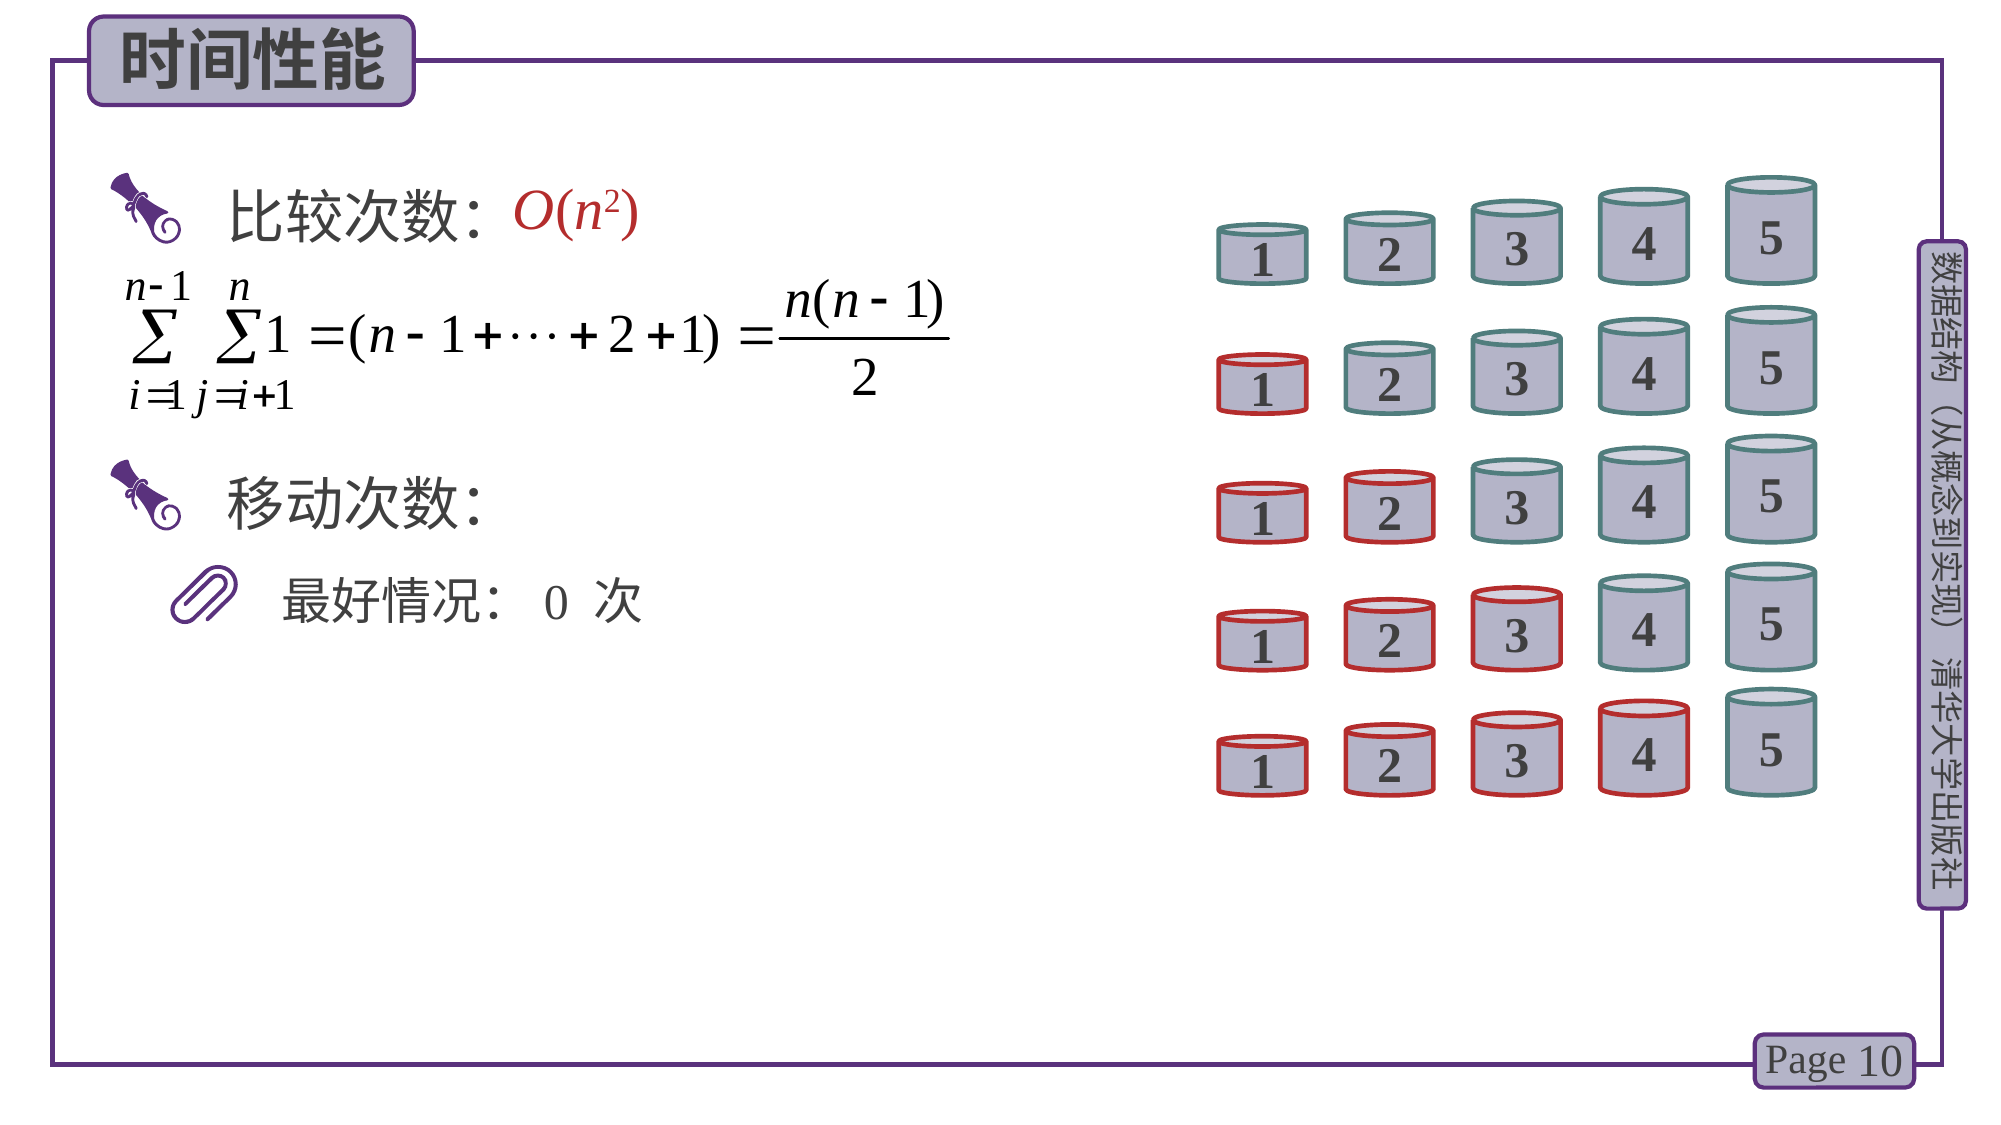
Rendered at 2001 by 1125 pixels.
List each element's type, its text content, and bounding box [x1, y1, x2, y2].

text_box [1600, 319, 1688, 334]
text_box 18 [1219, 354, 1306, 364]
text_box 1 [1218, 611, 1307, 671]
text_box [1727, 563, 1815, 579]
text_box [110, 151, 823, 250]
text_box [1473, 330, 1561, 345]
text_box [1346, 471, 1433, 483]
text_box 5 [1727, 436, 1815, 543]
text_box [87, 15, 405, 107]
text_box 2 [1345, 342, 1434, 414]
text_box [110, 438, 823, 546]
text_box 32 [1600, 189, 1688, 204]
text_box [114, 253, 961, 435]
text_box 36 [1473, 459, 1560, 473]
text_box [1473, 587, 1561, 601]
text_box 4 [1600, 189, 1688, 284]
text_box 3 [1473, 330, 1561, 414]
text_box 4 [1600, 700, 1688, 796]
text_box 5 [1727, 177, 1815, 284]
text_box [1219, 483, 1306, 493]
text_box 3 [1473, 459, 1561, 543]
text_box 4 [1600, 319, 1688, 414]
text_box [1346, 724, 1433, 736]
text_box 16 [1219, 736, 1306, 746]
text_box 5 [1727, 689, 1815, 796]
text_box 3 [1473, 200, 1561, 284]
text_box 36 [1600, 700, 1688, 715]
text_box 5 [1727, 307, 1815, 414]
text_box 时间性能 [104, 10, 420, 105]
text_box 2 [1345, 212, 1434, 284]
text_box [1219, 224, 1306, 234]
text_box 32 [1727, 436, 1815, 451]
text_box 36 [1473, 200, 1561, 215]
text_box 28 [1600, 447, 1688, 462]
text_box 1 [1218, 483, 1307, 543]
text_box 1 [1218, 736, 1307, 796]
text_box [1473, 712, 1560, 726]
text_box 4 [1600, 575, 1688, 671]
text_box 28 [1346, 212, 1433, 224]
text_box 30 [1727, 689, 1815, 704]
text_box 4 [1600, 447, 1688, 543]
text_box [1346, 342, 1433, 354]
text_box 30 [1728, 177, 1815, 192]
text_box 1 [1218, 354, 1307, 414]
text_box 18 [1346, 599, 1433, 611]
text_box [1600, 576, 1688, 590]
text_box 30 [1218, 611, 1306, 621]
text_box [168, 556, 729, 638]
text_box 3 [1473, 587, 1561, 671]
text_box 3 [1473, 712, 1561, 796]
text_box 2 [1345, 599, 1434, 671]
text_box 2 [1345, 724, 1434, 796]
text_box 5 [1727, 563, 1815, 671]
text_box 16 [1728, 307, 1815, 322]
text_box 1 [1218, 224, 1307, 284]
text_box 2 [1345, 471, 1434, 543]
